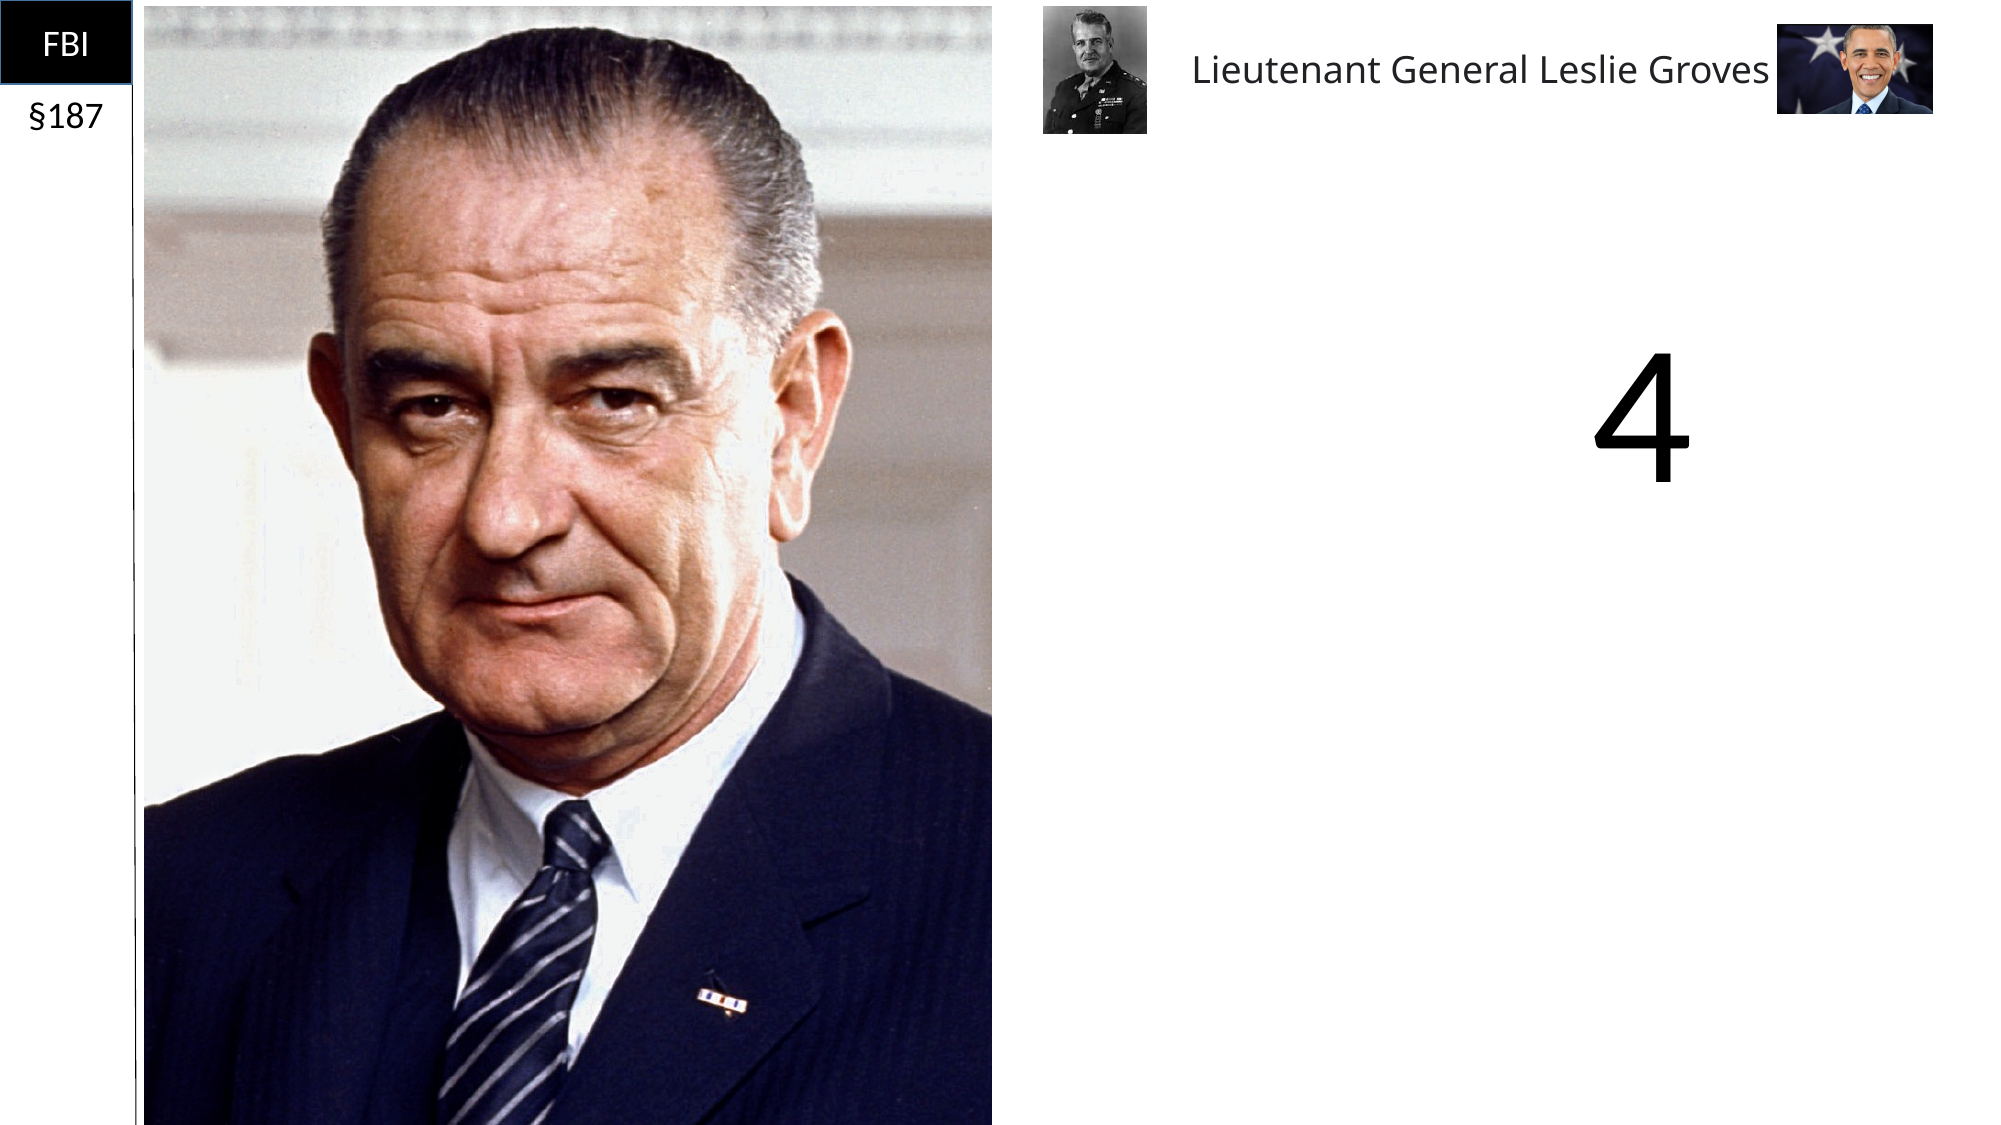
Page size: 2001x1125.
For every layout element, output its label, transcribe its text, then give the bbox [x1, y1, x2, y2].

picture [1777, 24, 1933, 114]
picture [1043, 6, 1147, 135]
picture [144, 6, 992, 1125]
text_box 4 [1576, 275, 1708, 530]
text_box Lieutenant General Leslie Groves [1176, 38, 1777, 99]
text_box FBI [0, 0, 131, 85]
text_box §187 [13, 83, 119, 144]
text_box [131, 0, 136, 1125]
